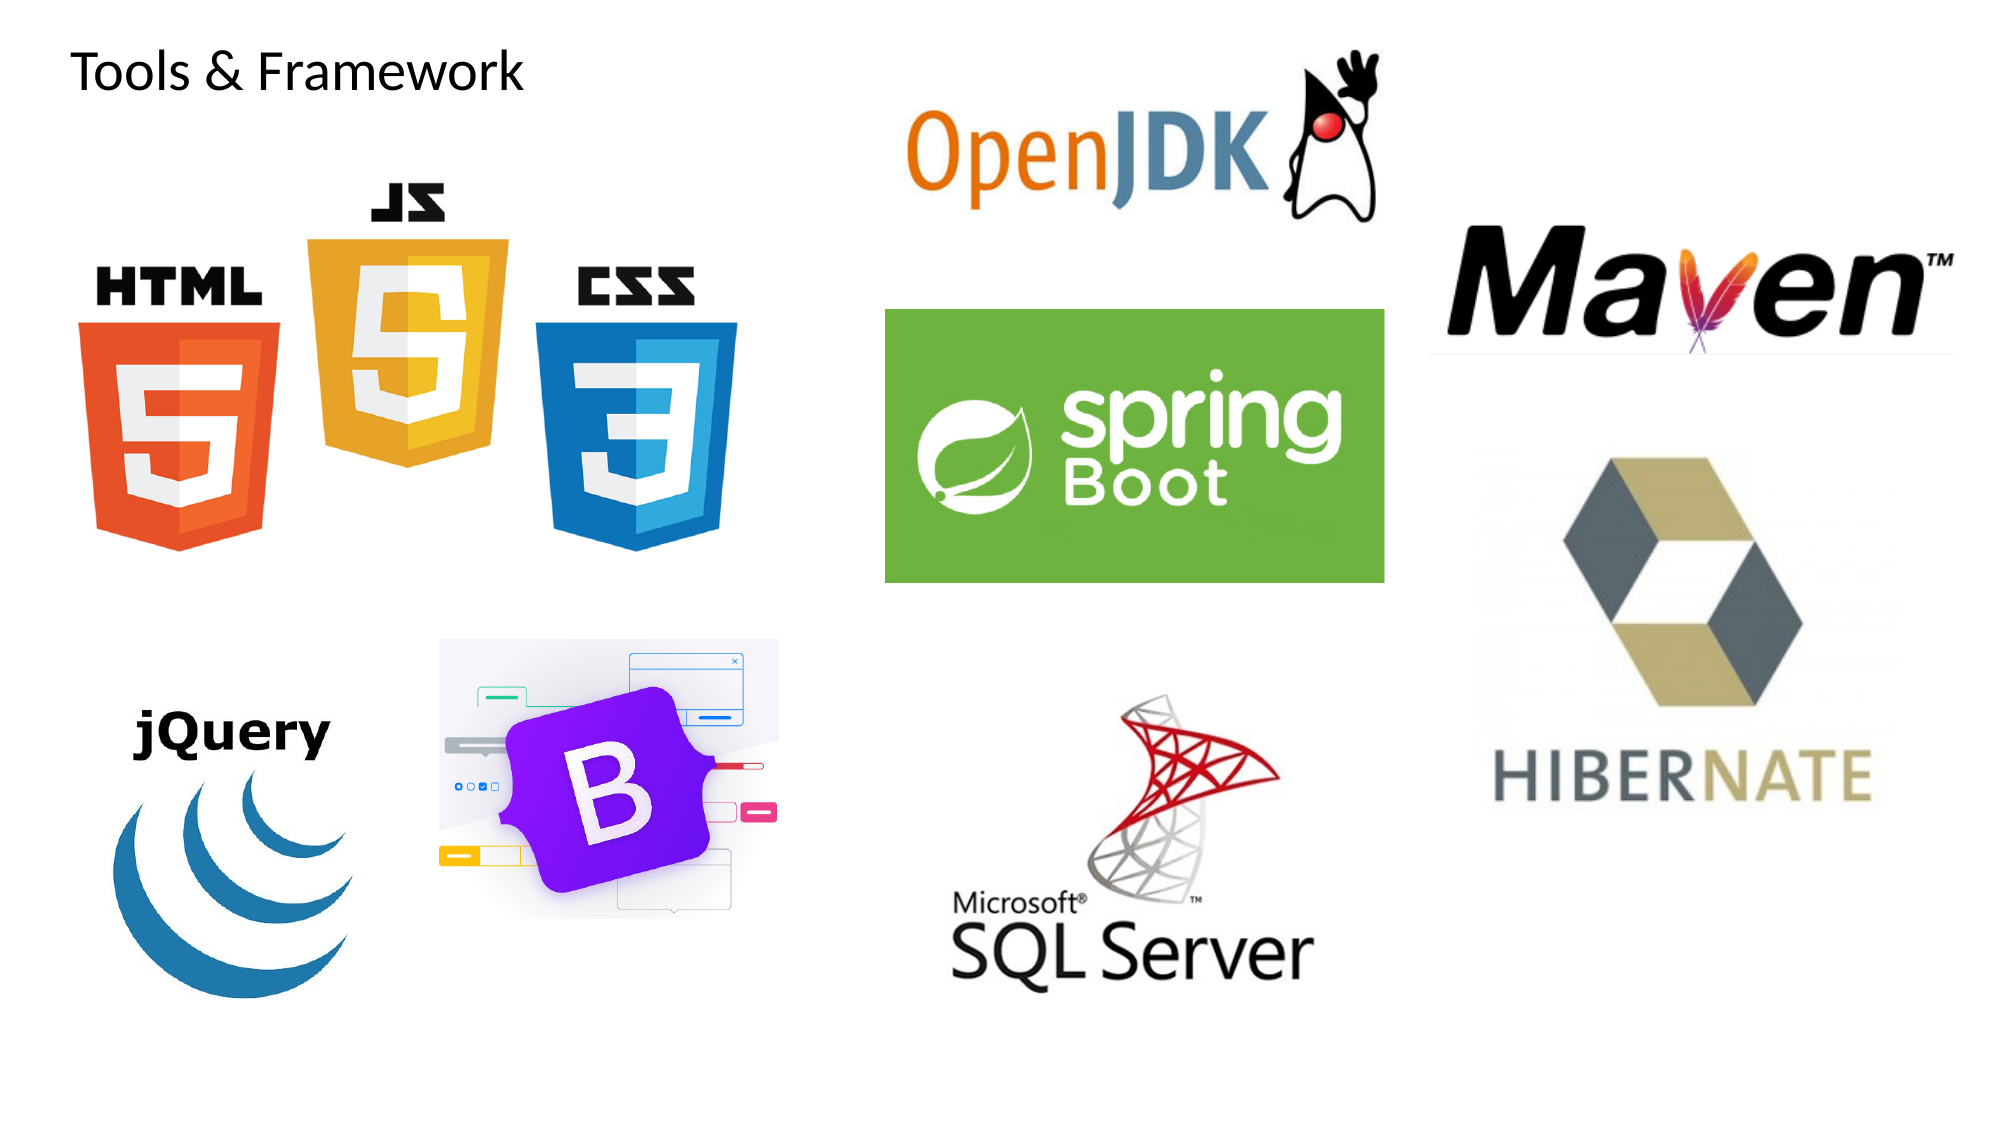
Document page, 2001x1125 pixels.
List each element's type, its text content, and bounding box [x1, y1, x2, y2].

picture [57, 692, 404, 1012]
picture [885, 309, 1385, 583]
picture [1472, 446, 1901, 830]
picture [57, 151, 761, 583]
picture [1428, 206, 1976, 355]
picture [886, 630, 1379, 1075]
picture [439, 639, 779, 919]
title Tools & Framework [55, 11, 1781, 133]
picture [885, 15, 1395, 269]
